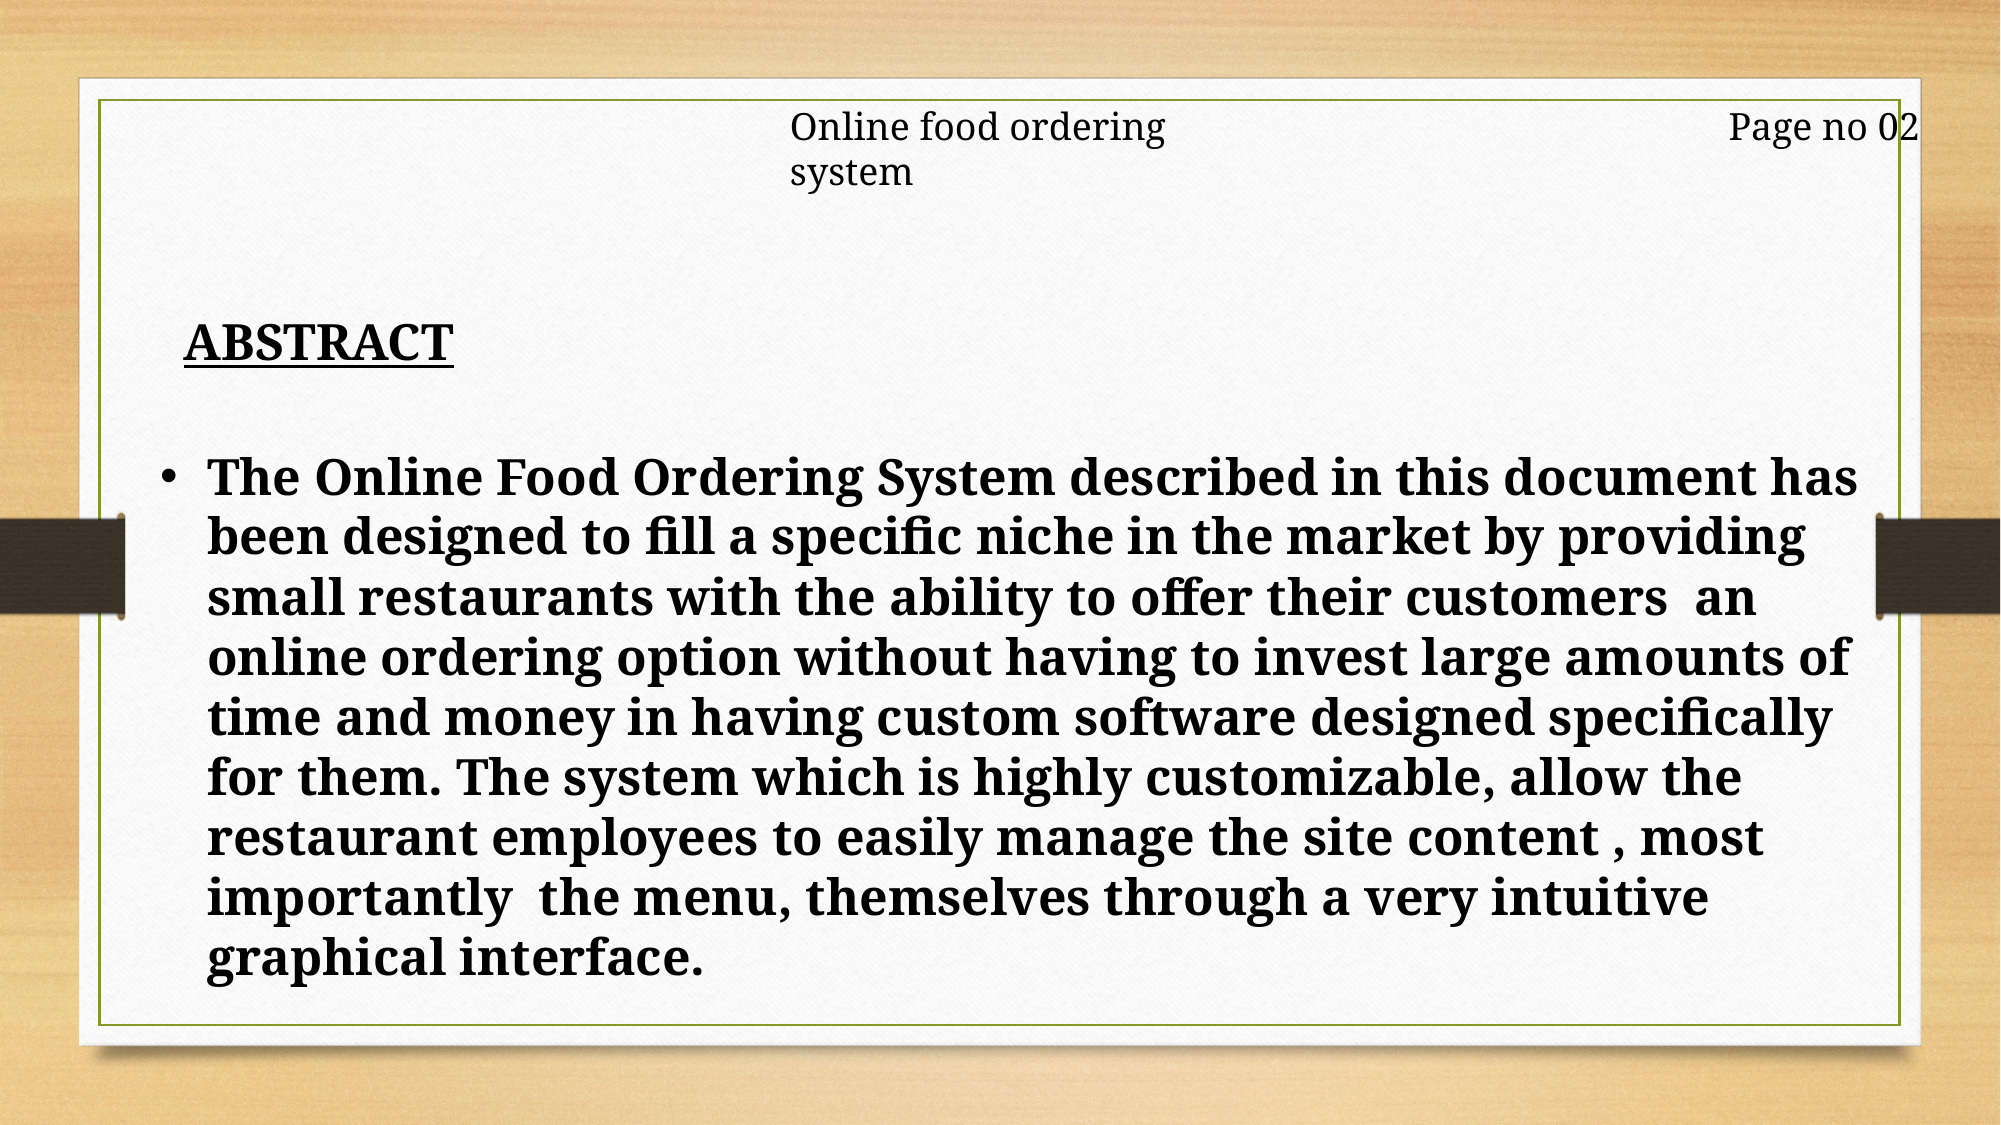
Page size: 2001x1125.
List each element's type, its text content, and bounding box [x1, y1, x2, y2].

text_box ABSTRACT [168, 303, 619, 437]
picture [0, 0, 2001, 1125]
text_box The Online Food Ordering System described in this document has been designed to fill a specific niche in the market by providing small restaurants with the ability to offer their customers an online ordering option without having to invest large amounts of time and money in having custom software designed specifically for them. The system which is highly customizable, allow the restaurant employees to easily manage the site content , most importantly the menu, themselves through a very intuitive graphical interface. [145, 437, 1902, 993]
text_box Page no 02 [1713, 95, 2000, 201]
text_box Online food ordering system [774, 95, 1225, 201]
